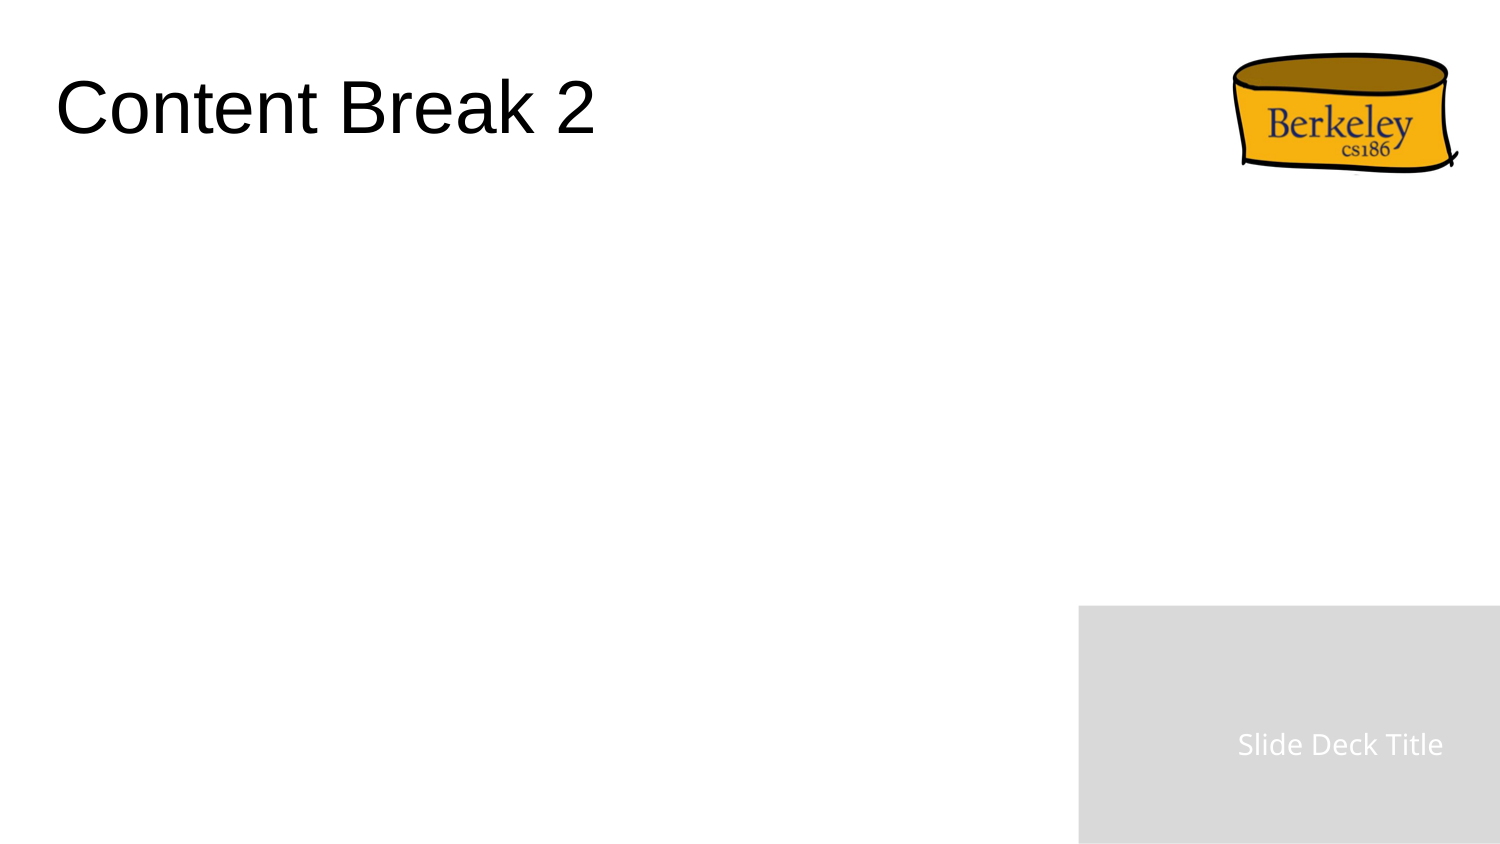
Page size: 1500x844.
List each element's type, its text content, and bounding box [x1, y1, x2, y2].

title Content Break 2 [40, 51, 1200, 161]
picture [1232, 50, 1459, 176]
